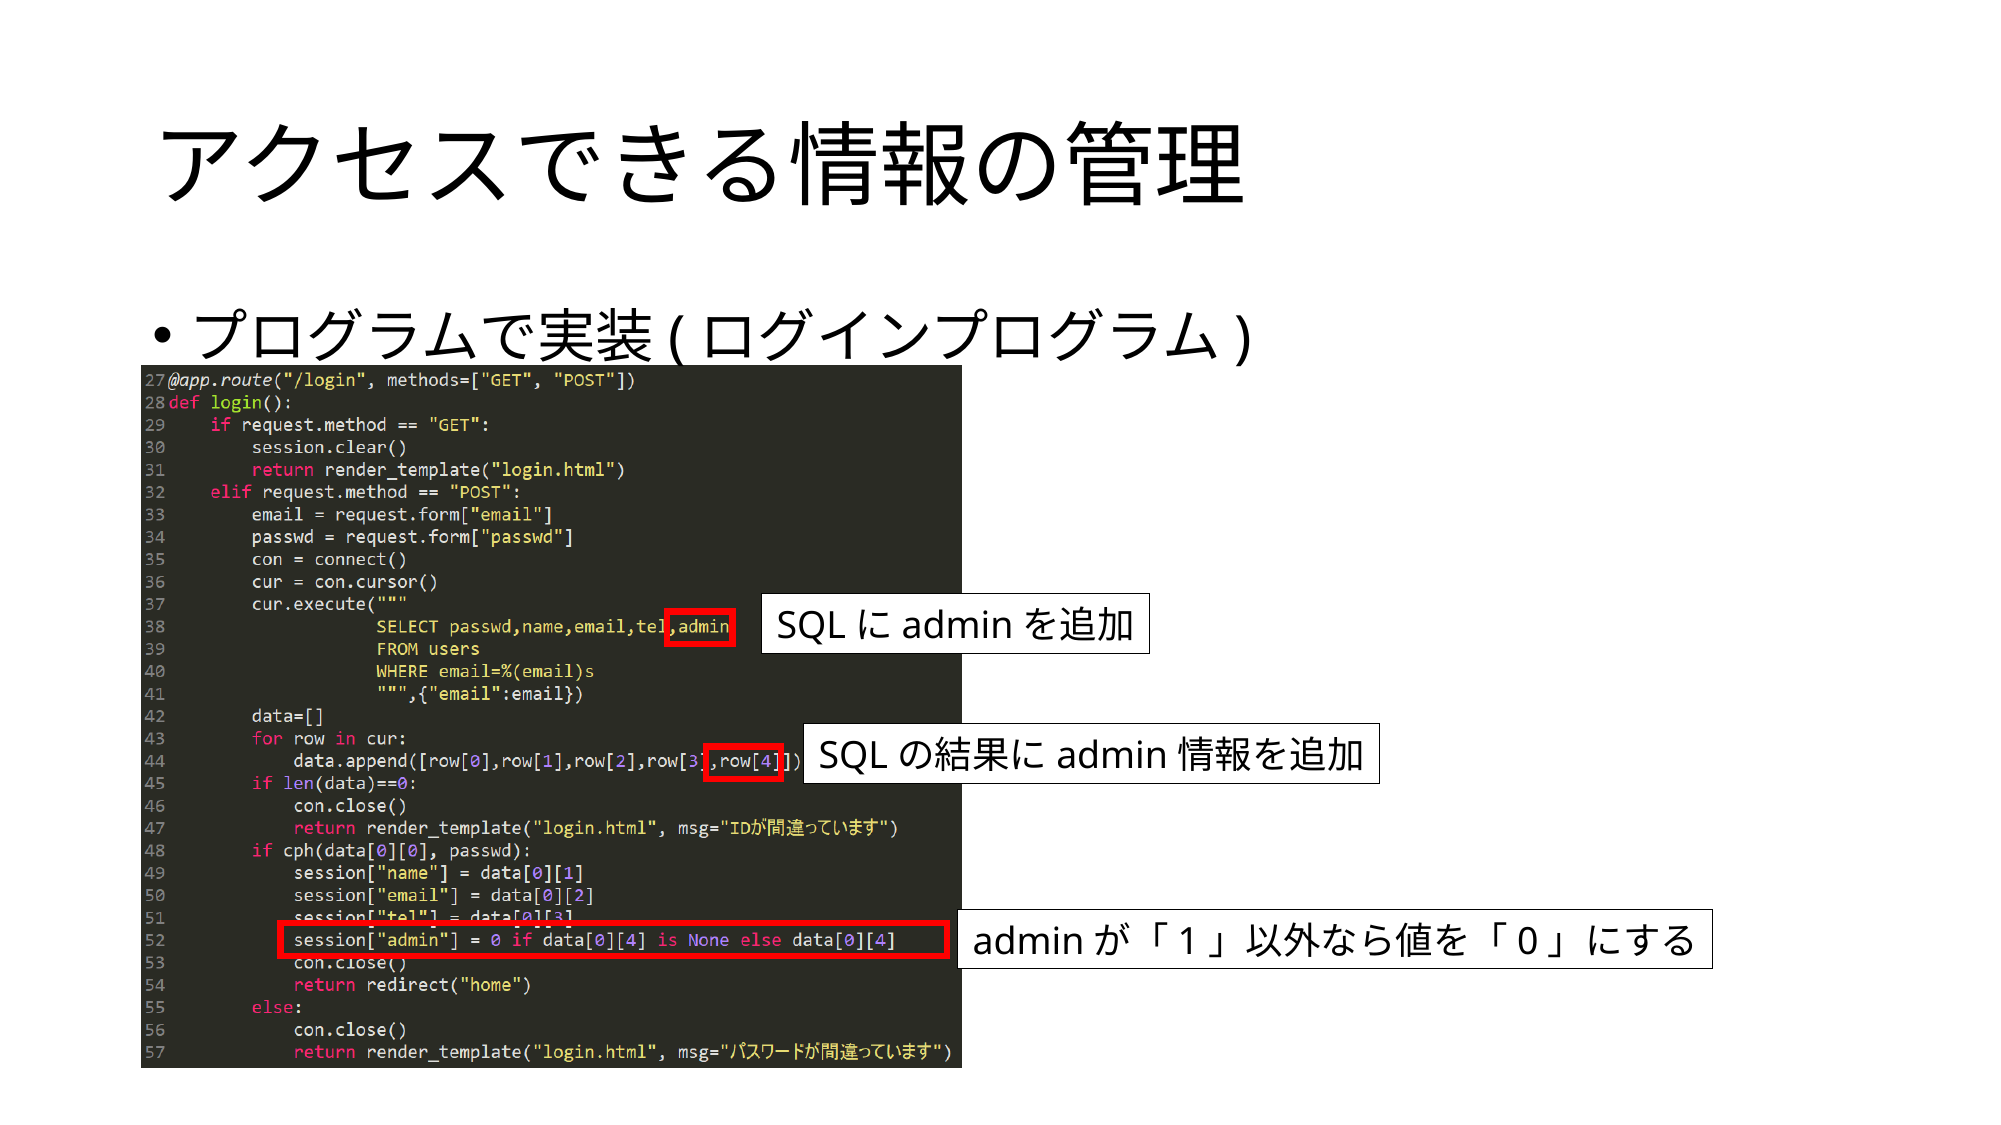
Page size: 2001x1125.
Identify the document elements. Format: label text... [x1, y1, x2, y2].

picture [141, 365, 962, 1068]
title アクセスできる情報の管理 [137, 59, 1863, 278]
text_box SQLの結果にadmin情報を追加 [962, 723, 1380, 784]
text_box adminが「1」以外なら値を「0」にする [962, 909, 1713, 969]
list プログラムで実装(ログインプログラム) [137, 299, 1863, 1014]
text_box SQLにadminを追加 [962, 593, 1150, 654]
